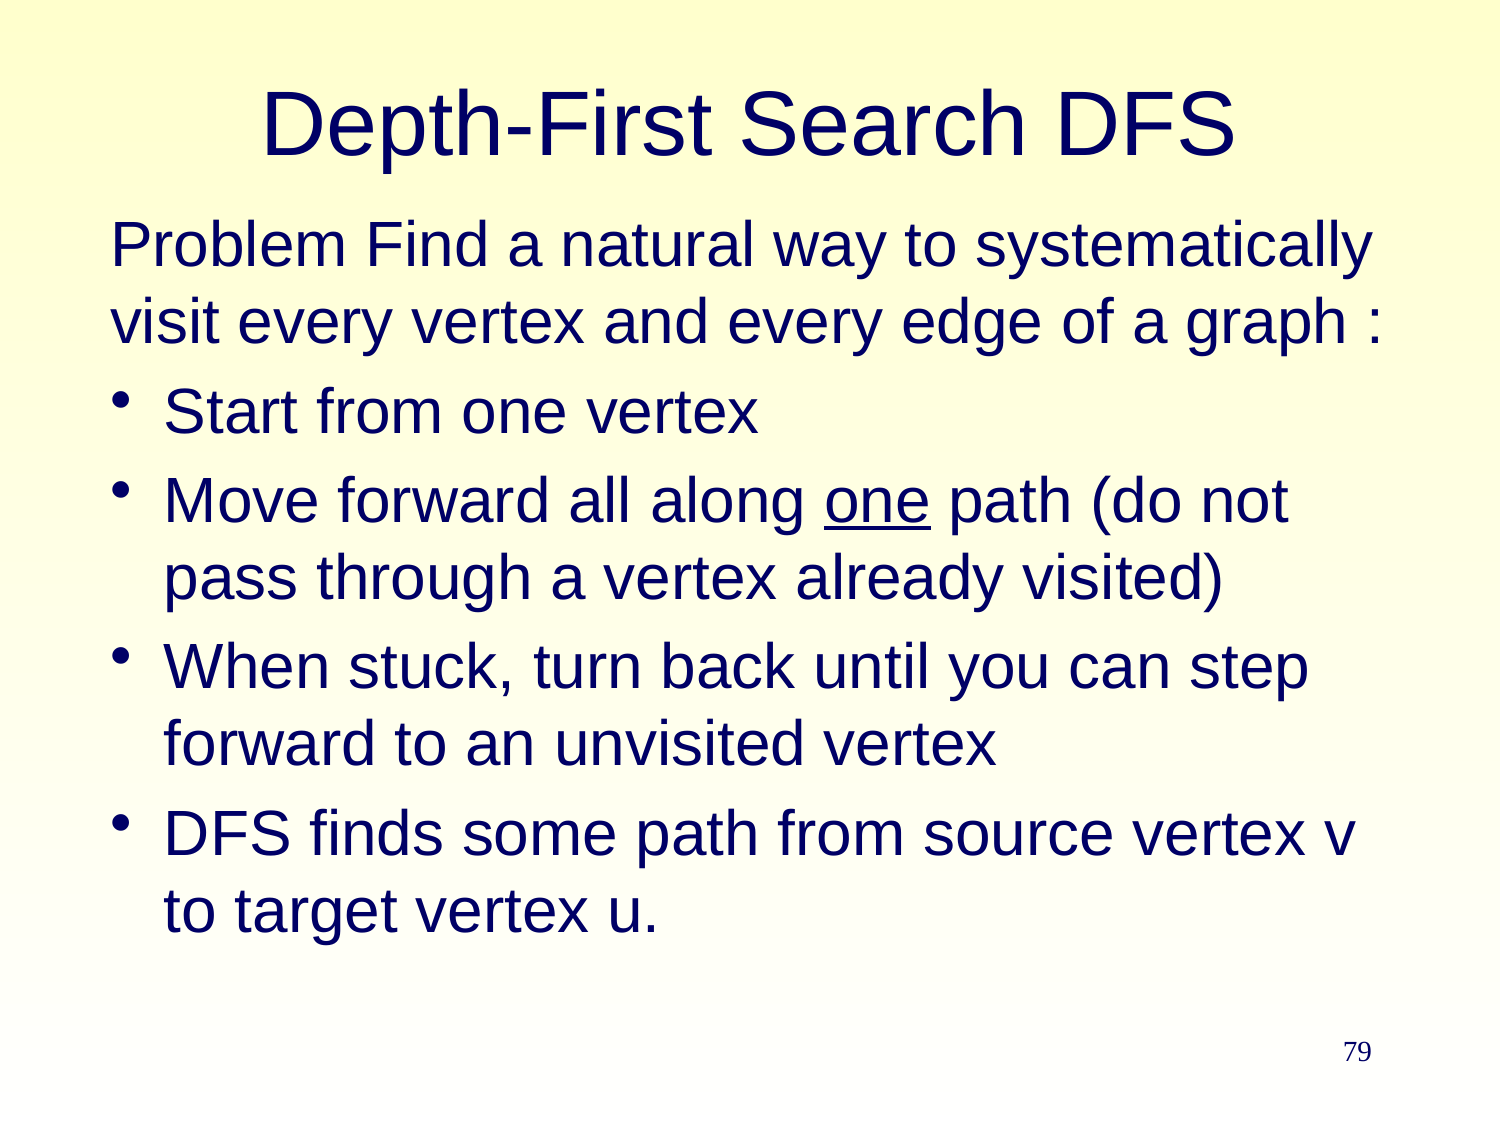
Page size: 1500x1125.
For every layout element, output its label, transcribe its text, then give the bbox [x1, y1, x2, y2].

list Problem Find a natural way to systematically visit every vertex and every edge of a graph : Start from one vertex Move forward all along one path (do not pass through a vertex already visited) When stuck, turn back until you can step forward to an unvisited vertex DFS finds some path from source vertex v to target vertex u. [94, 195, 1410, 1025]
title Depth-First Search DFS [140, 33, 1360, 195]
slide_number 79 [1074, 1025, 1388, 1100]
